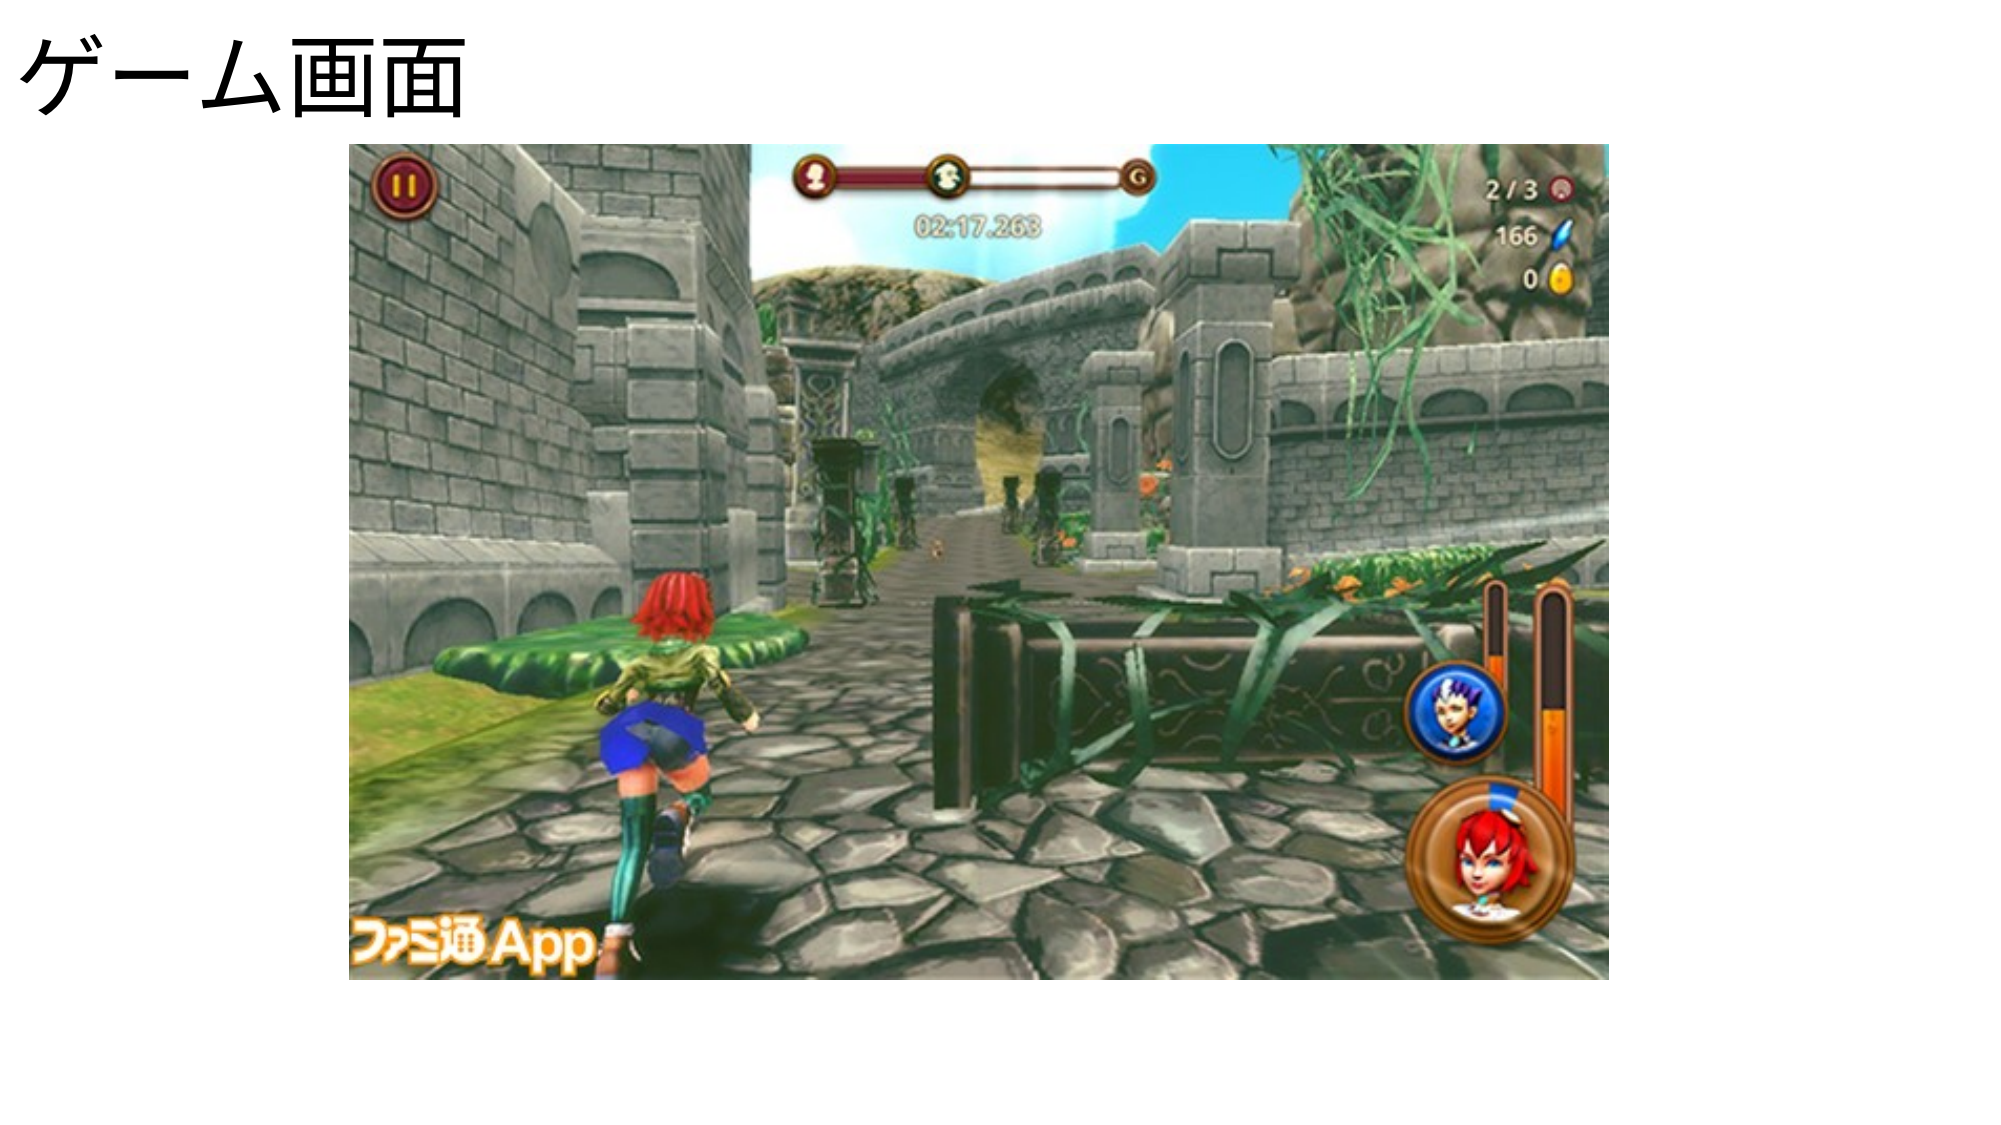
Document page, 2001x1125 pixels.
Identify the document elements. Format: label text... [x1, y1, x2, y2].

title ゲーム画面 [0, 0, 521, 162]
picture [349, 144, 1609, 980]
